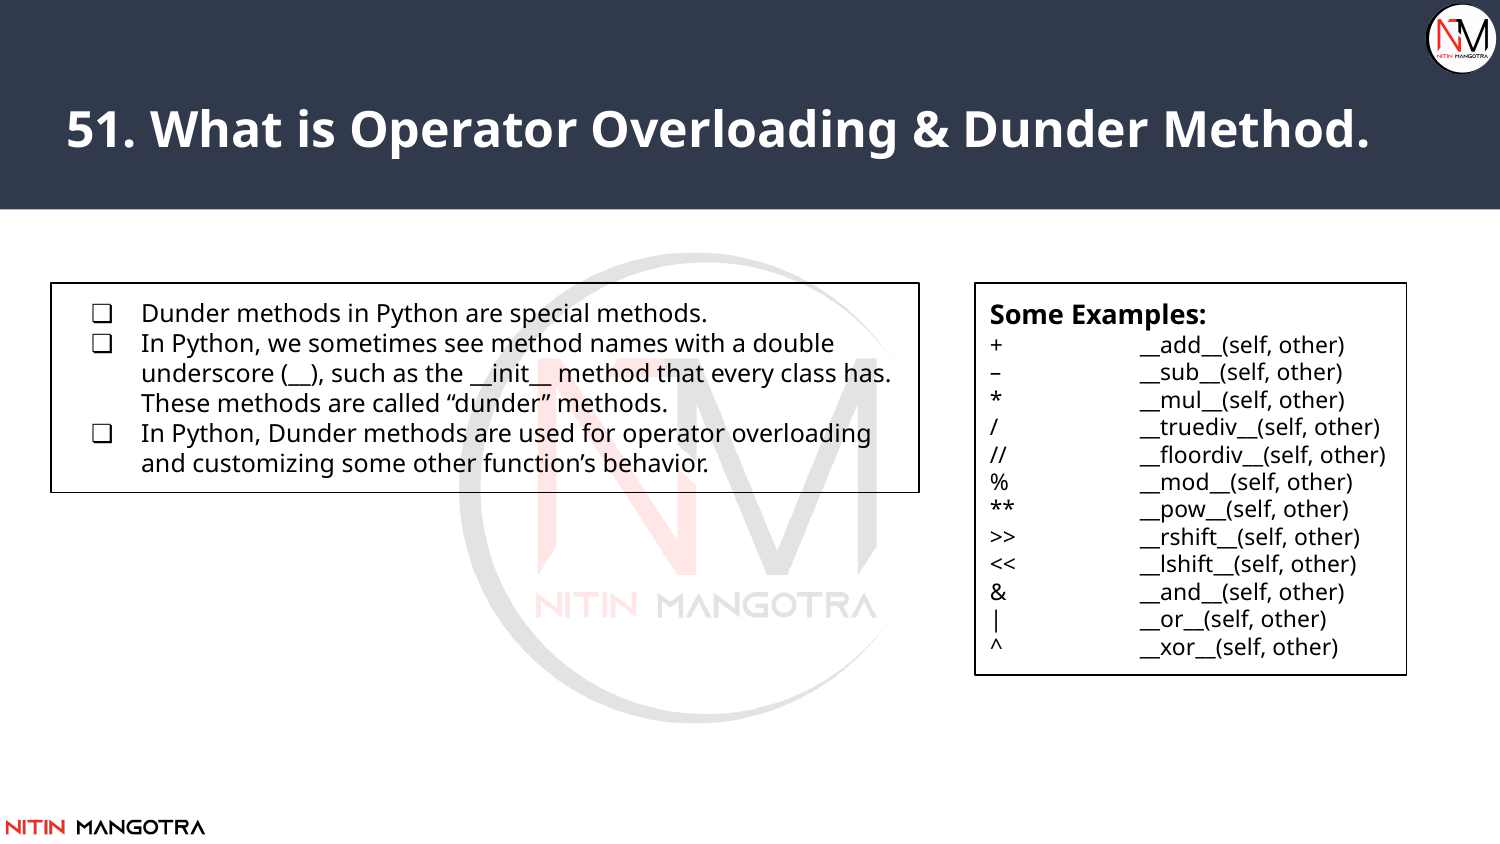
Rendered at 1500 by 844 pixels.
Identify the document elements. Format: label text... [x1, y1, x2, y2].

picture [0, 807, 210, 844]
text_box Some Examples: + __add__(self, other) – __sub__(self, other) * __mul__(self, other) / __truediv__(self, other) // __floordiv__(self, other) % __mod__(self, other) ** __pow__(self, other) >> __rshift__(self, other) << __lshift__(self, other) & __and__(self, other) | __or__(self, other) ^ __xor__(self, other) [974, 282, 1407, 675]
text_box Dunder methods in Python are special methods. In Python, we sometimes see method names with a double underscore (__), such as the __init__ method that every class has. These methods are called “dunder” methods. In Python, Dunder methods are used for operator overloading and customizing some other function’s behavior. [51, 282, 919, 493]
title 51. What is Operator Overloading & Dunder Method. [51, 82, 1449, 185]
picture [1422, 0, 1500, 78]
